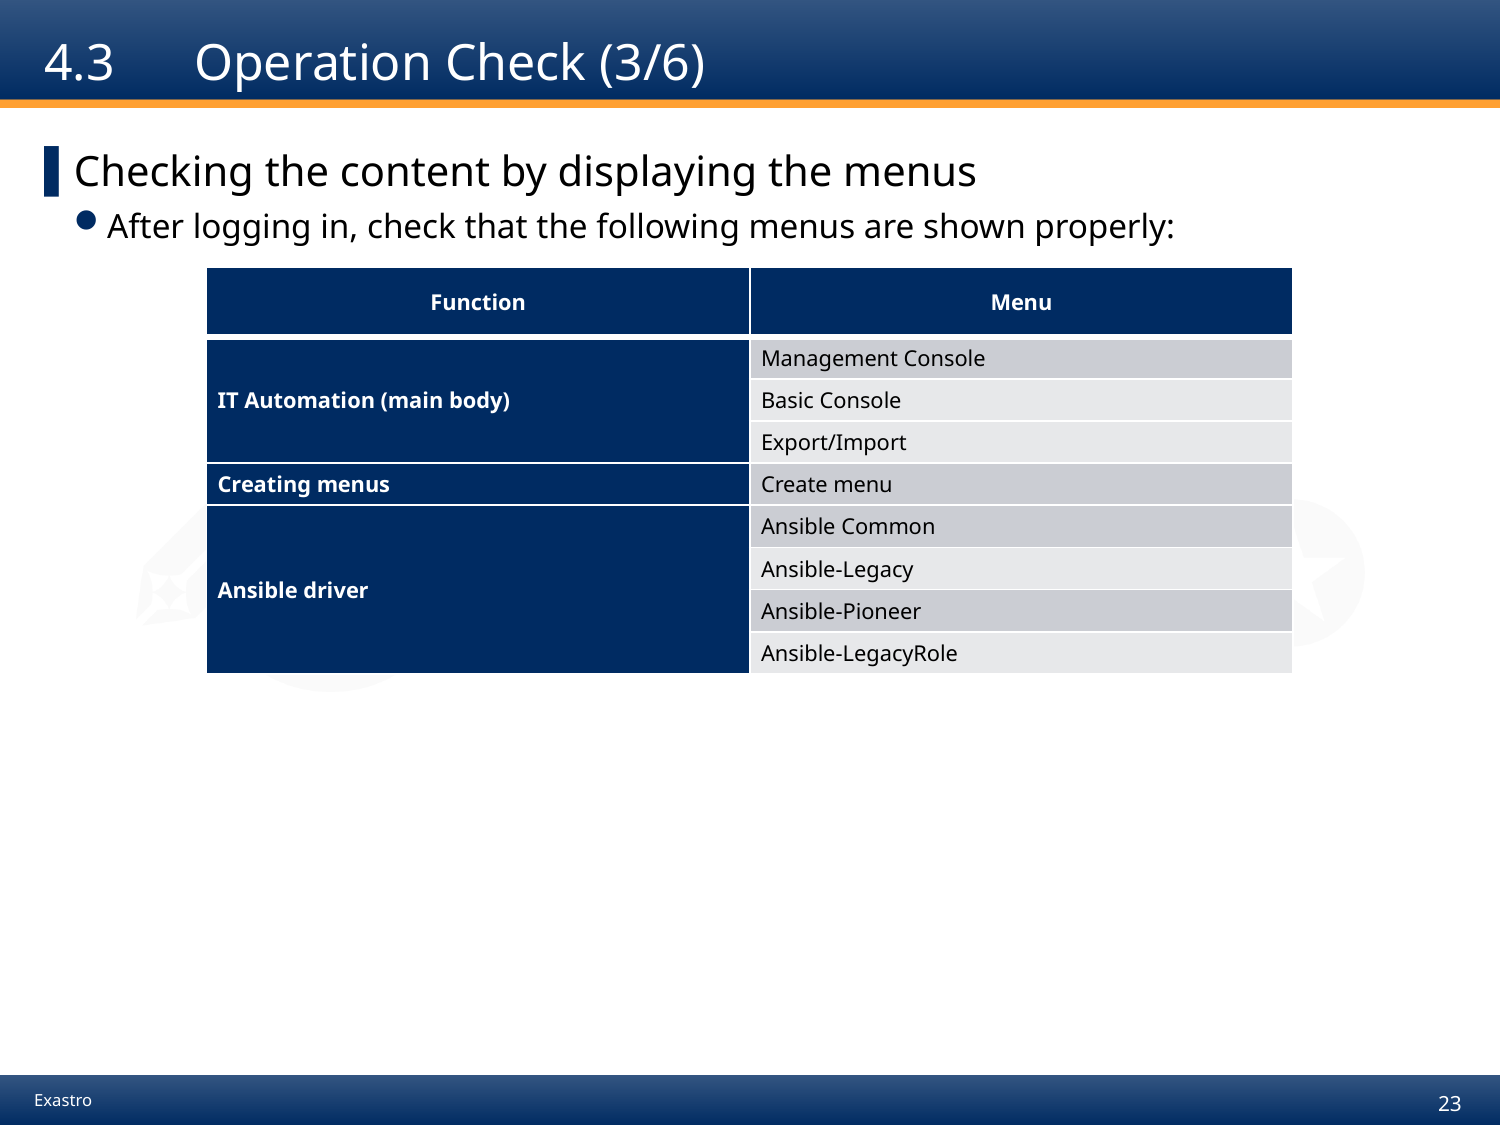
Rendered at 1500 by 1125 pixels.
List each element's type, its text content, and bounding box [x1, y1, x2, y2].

picture [0, 0, 1500, 1125]
table_cell Management Console [751, 340, 1292, 378]
table_cell Create menu [751, 464, 1292, 504]
title 4.3 Operation Check (3/6) [29, 18, 1471, 96]
table_cell Ansible driver [207, 506, 749, 673]
table_cell Ansible-Legacy [751, 548, 1292, 589]
table_cell Export/Import [751, 422, 1292, 462]
table_cell Ansible-LegacyRole [751, 633, 1292, 673]
table_cell IT Automation (main body) [207, 340, 749, 462]
table_cell Creating menus [207, 464, 749, 504]
table_header Menu [751, 268, 1292, 334]
table_cell Basic Console [751, 380, 1292, 420]
table_header Function [207, 268, 749, 334]
list Checking the content by displaying the menus After logging in, check that the following menus are shown properly: [29, 137, 1471, 1059]
table_cell Ansible Common [751, 506, 1292, 547]
table_cell Ansible-Pioneer [751, 590, 1292, 631]
